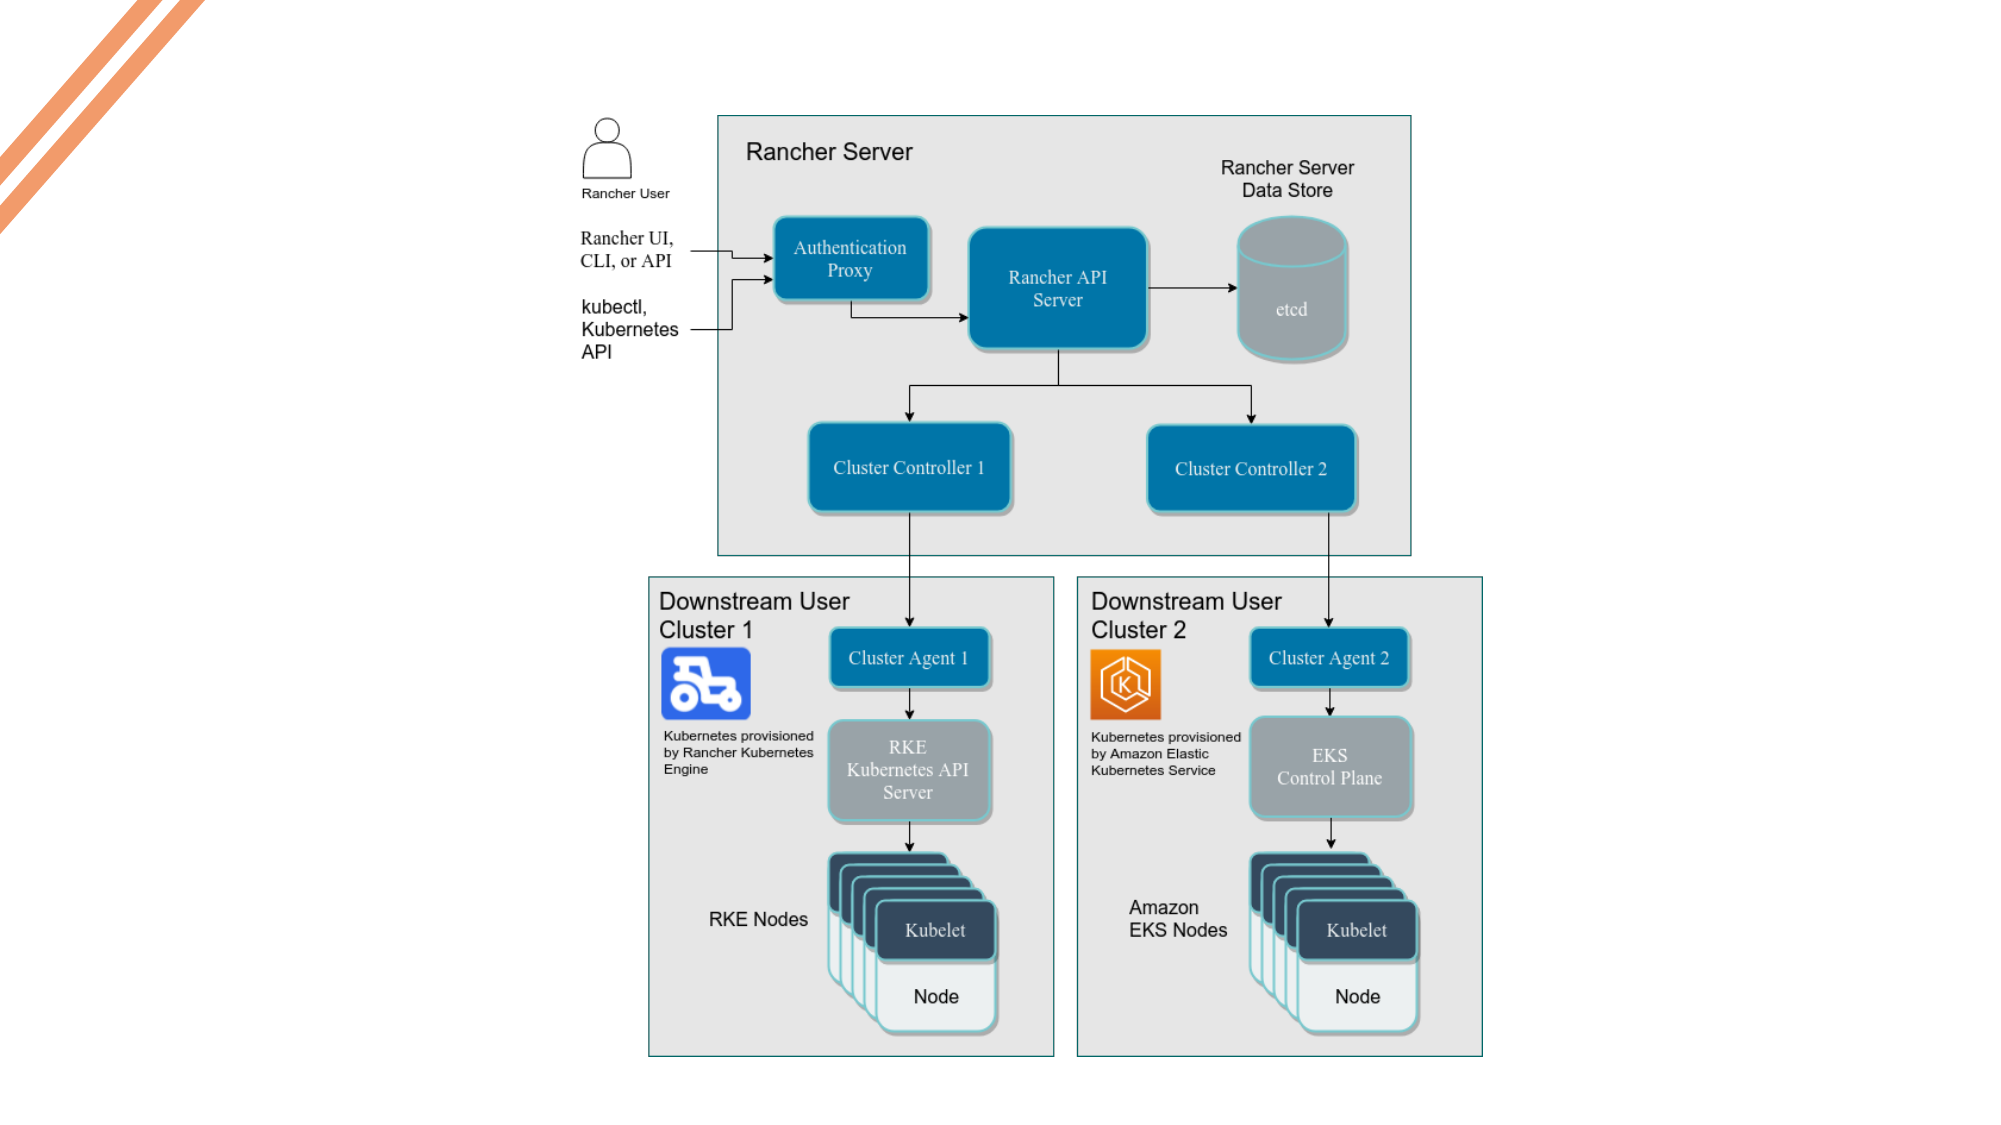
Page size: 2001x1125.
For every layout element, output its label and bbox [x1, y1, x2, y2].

picture [571, 115, 1483, 1058]
text_box [0, 0, 164, 188]
text_box [0, 0, 207, 236]
